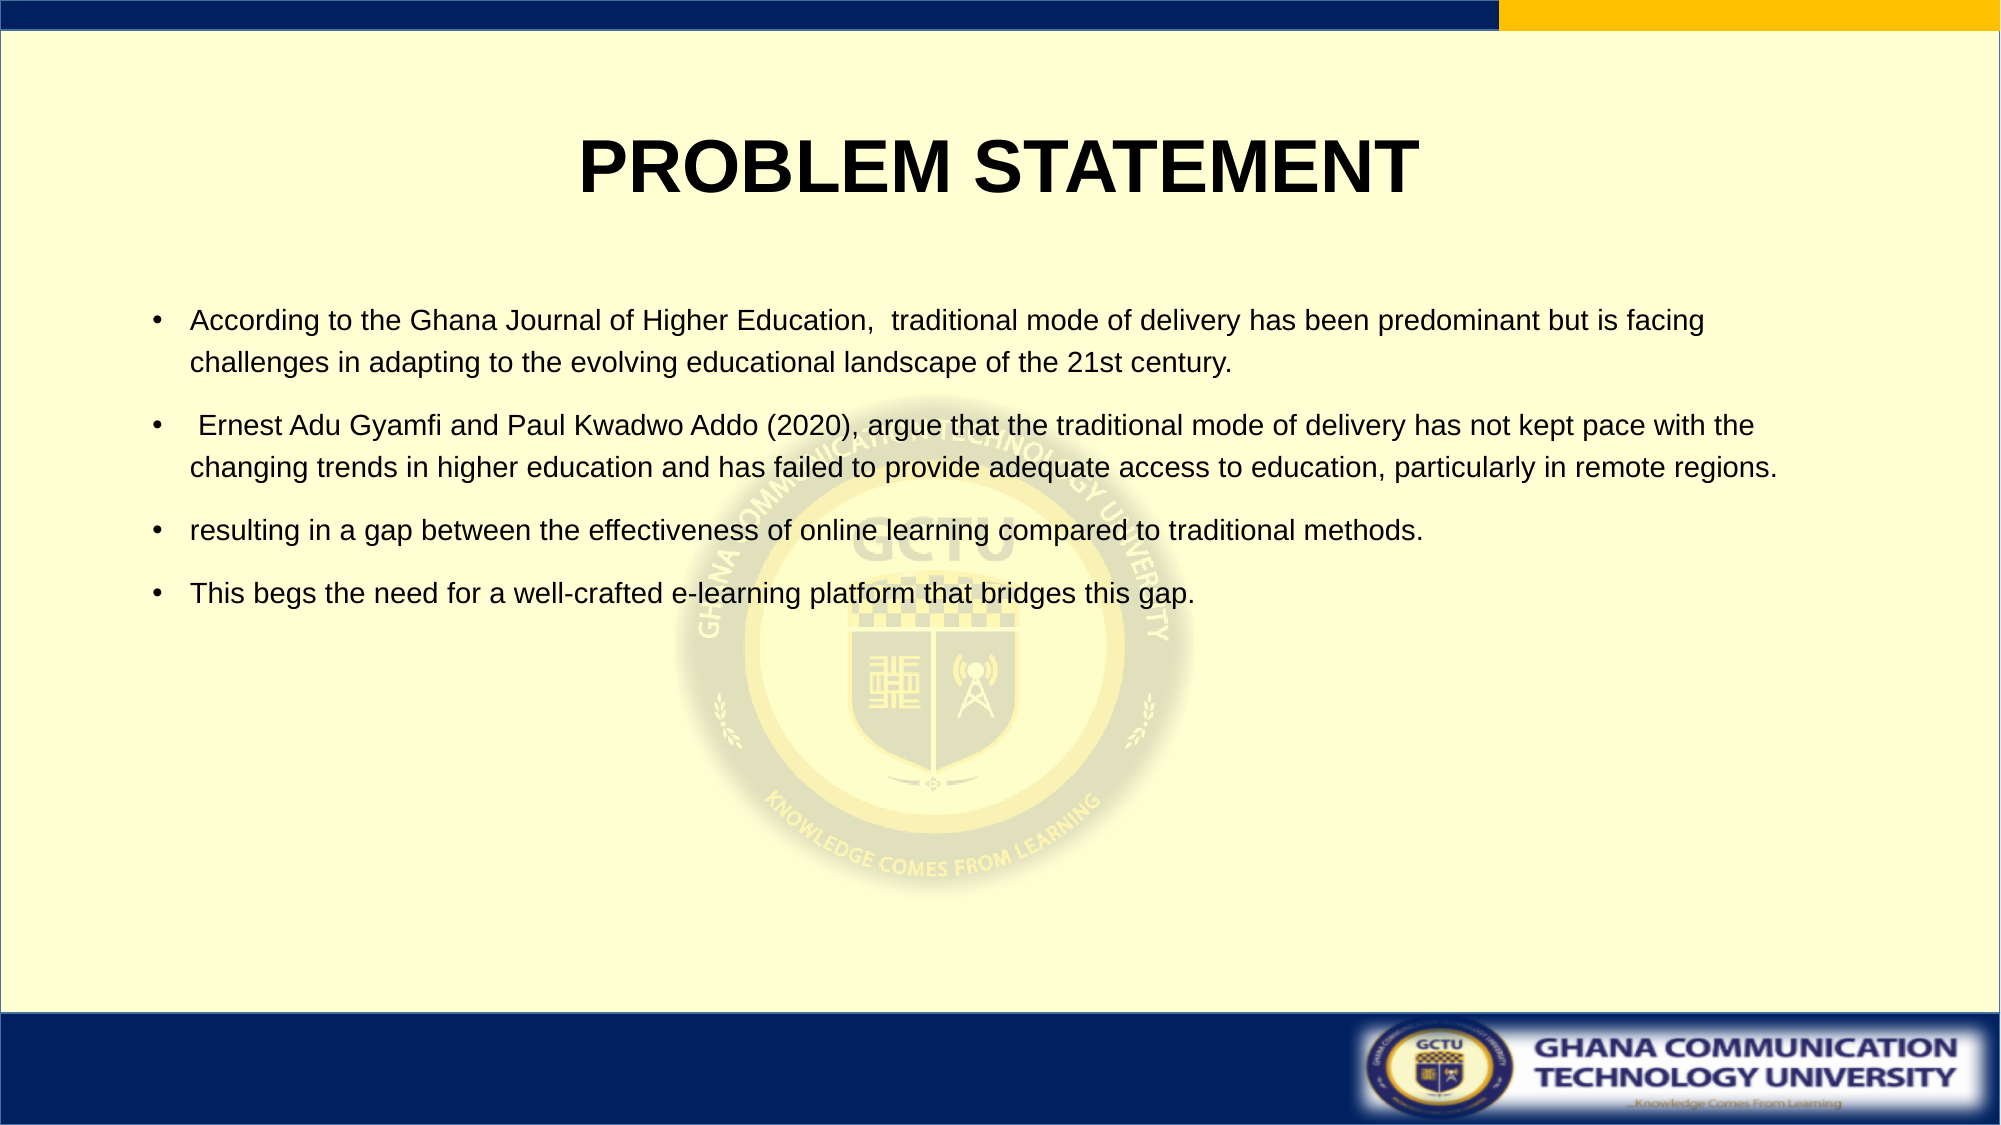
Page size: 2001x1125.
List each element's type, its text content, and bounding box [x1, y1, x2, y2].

title PROBLEM STATEMENT [137, 59, 1863, 278]
picture [1366, 1033, 1981, 1106]
list According to the Ghana Journal of Higher Education, traditional mode of delivery has been predominant but is facing challenges in adapting to the evolving educational landscape of the 21st century. Ernest Adu Gyamfi and Paul Kwadwo Addo (2020), argue that the traditional mode of delivery has not kept pace with the changing trends in higher education and has failed to provide adequate access to education, particularly in remote regions. resulting in a gap between the effectiveness of online learning compared to traditional methods. This begs the need for a well-crafted e-learning platform that bridges this gap. [137, 287, 1863, 906]
